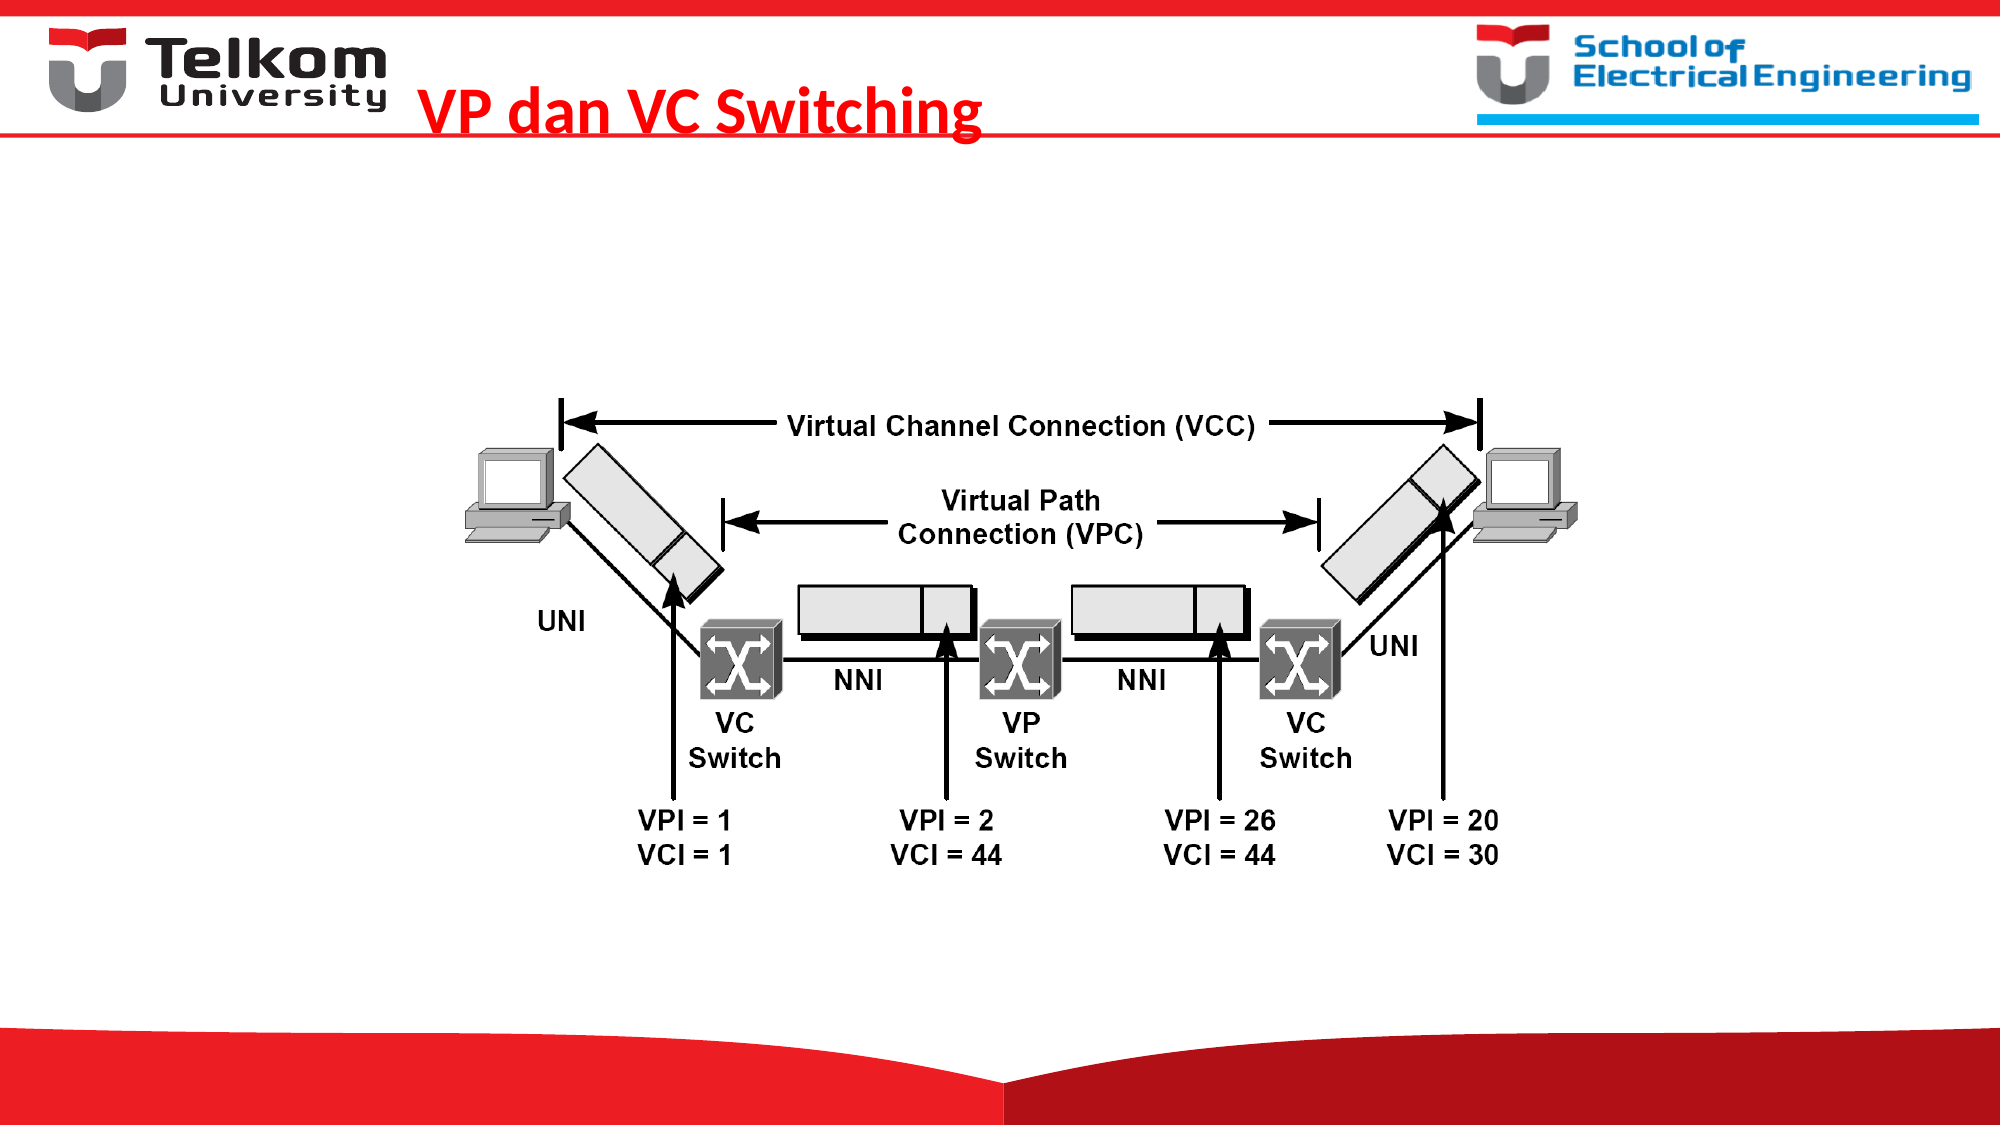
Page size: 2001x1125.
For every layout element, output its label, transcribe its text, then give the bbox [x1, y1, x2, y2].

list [385, 373, 1605, 897]
picture [1578, 24, 1979, 114]
title VP dan VC Switching [402, 15, 1578, 209]
